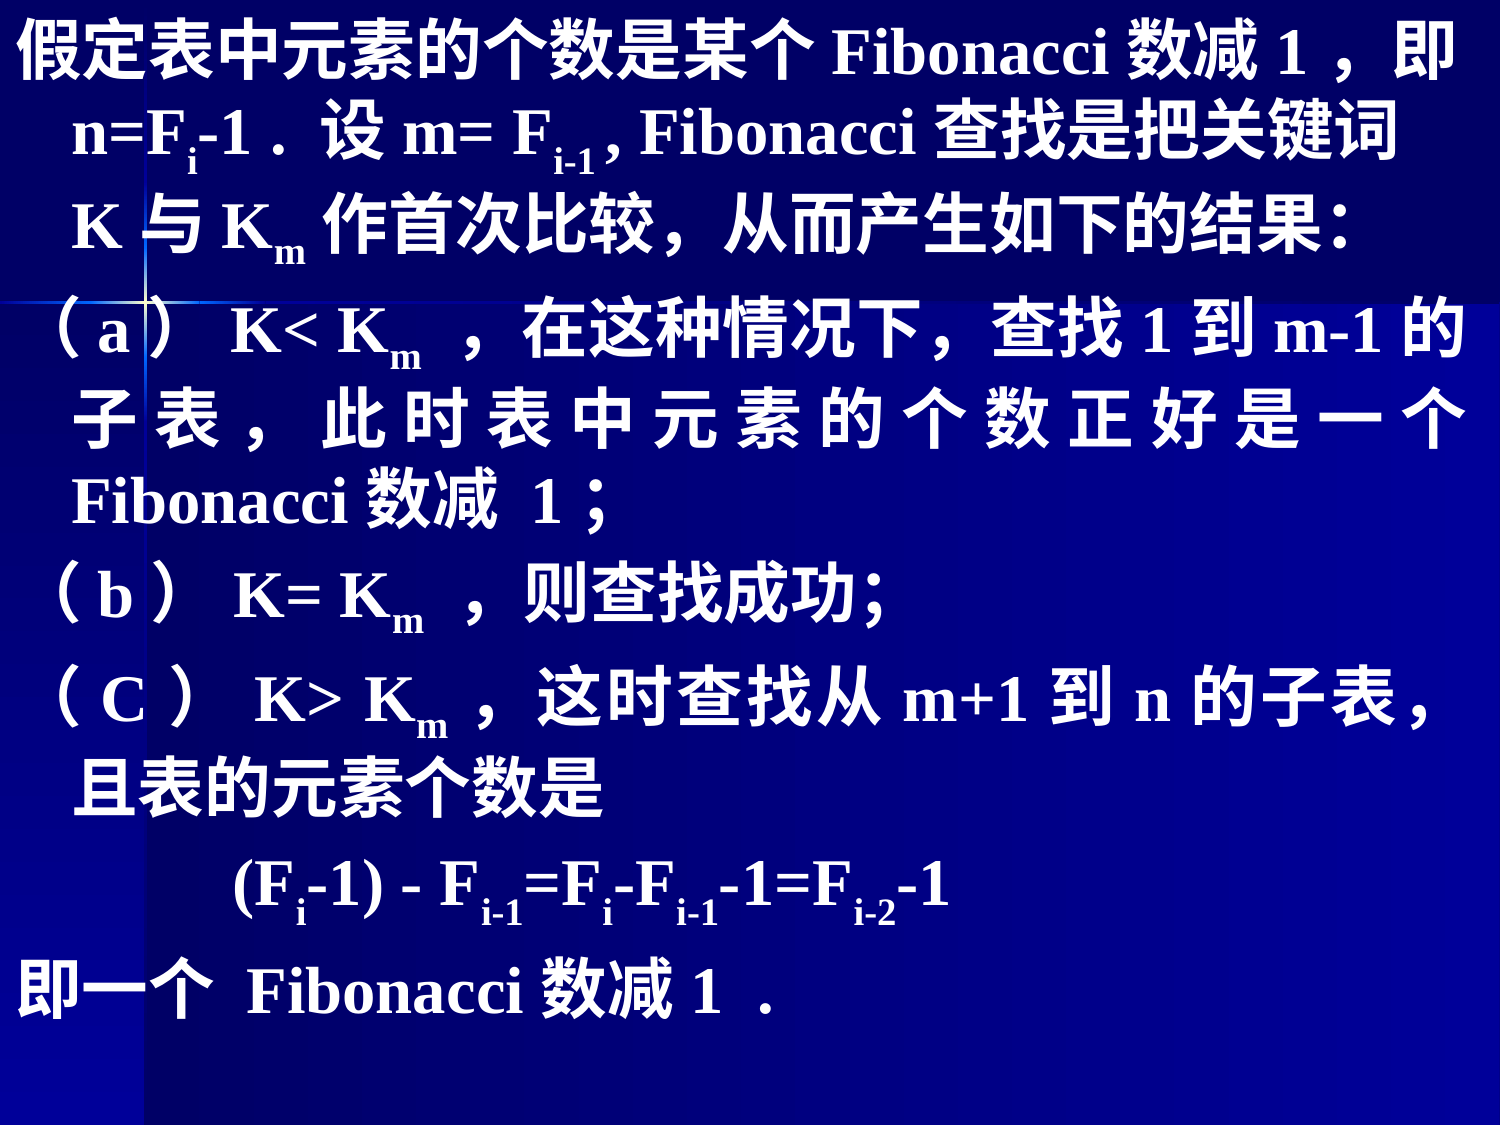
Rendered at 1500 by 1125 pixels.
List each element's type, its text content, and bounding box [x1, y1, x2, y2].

list 假定表中元素的个数是某个Fibonacci数减1，即n=Fi-1 . 设m= Fi-1 , Fibonacci查找是把关键词K与Km作首次比较，从而产生如下的结果： （a）K< Km ，在这种情况下，查找1到m-1的子表，此时表中元素的个数正好是一个 Fibonacci数减 1； （b）K= Km ，则查找成功； （C）K> Km，这时查找从m+1到n的子表，且表的元素个数是 (Fi-1) - Fi-1=Fi-Fi-1-1=Fi-2-1 即一个 Fibonacci数减1 . [0, 0, 1483, 1125]
